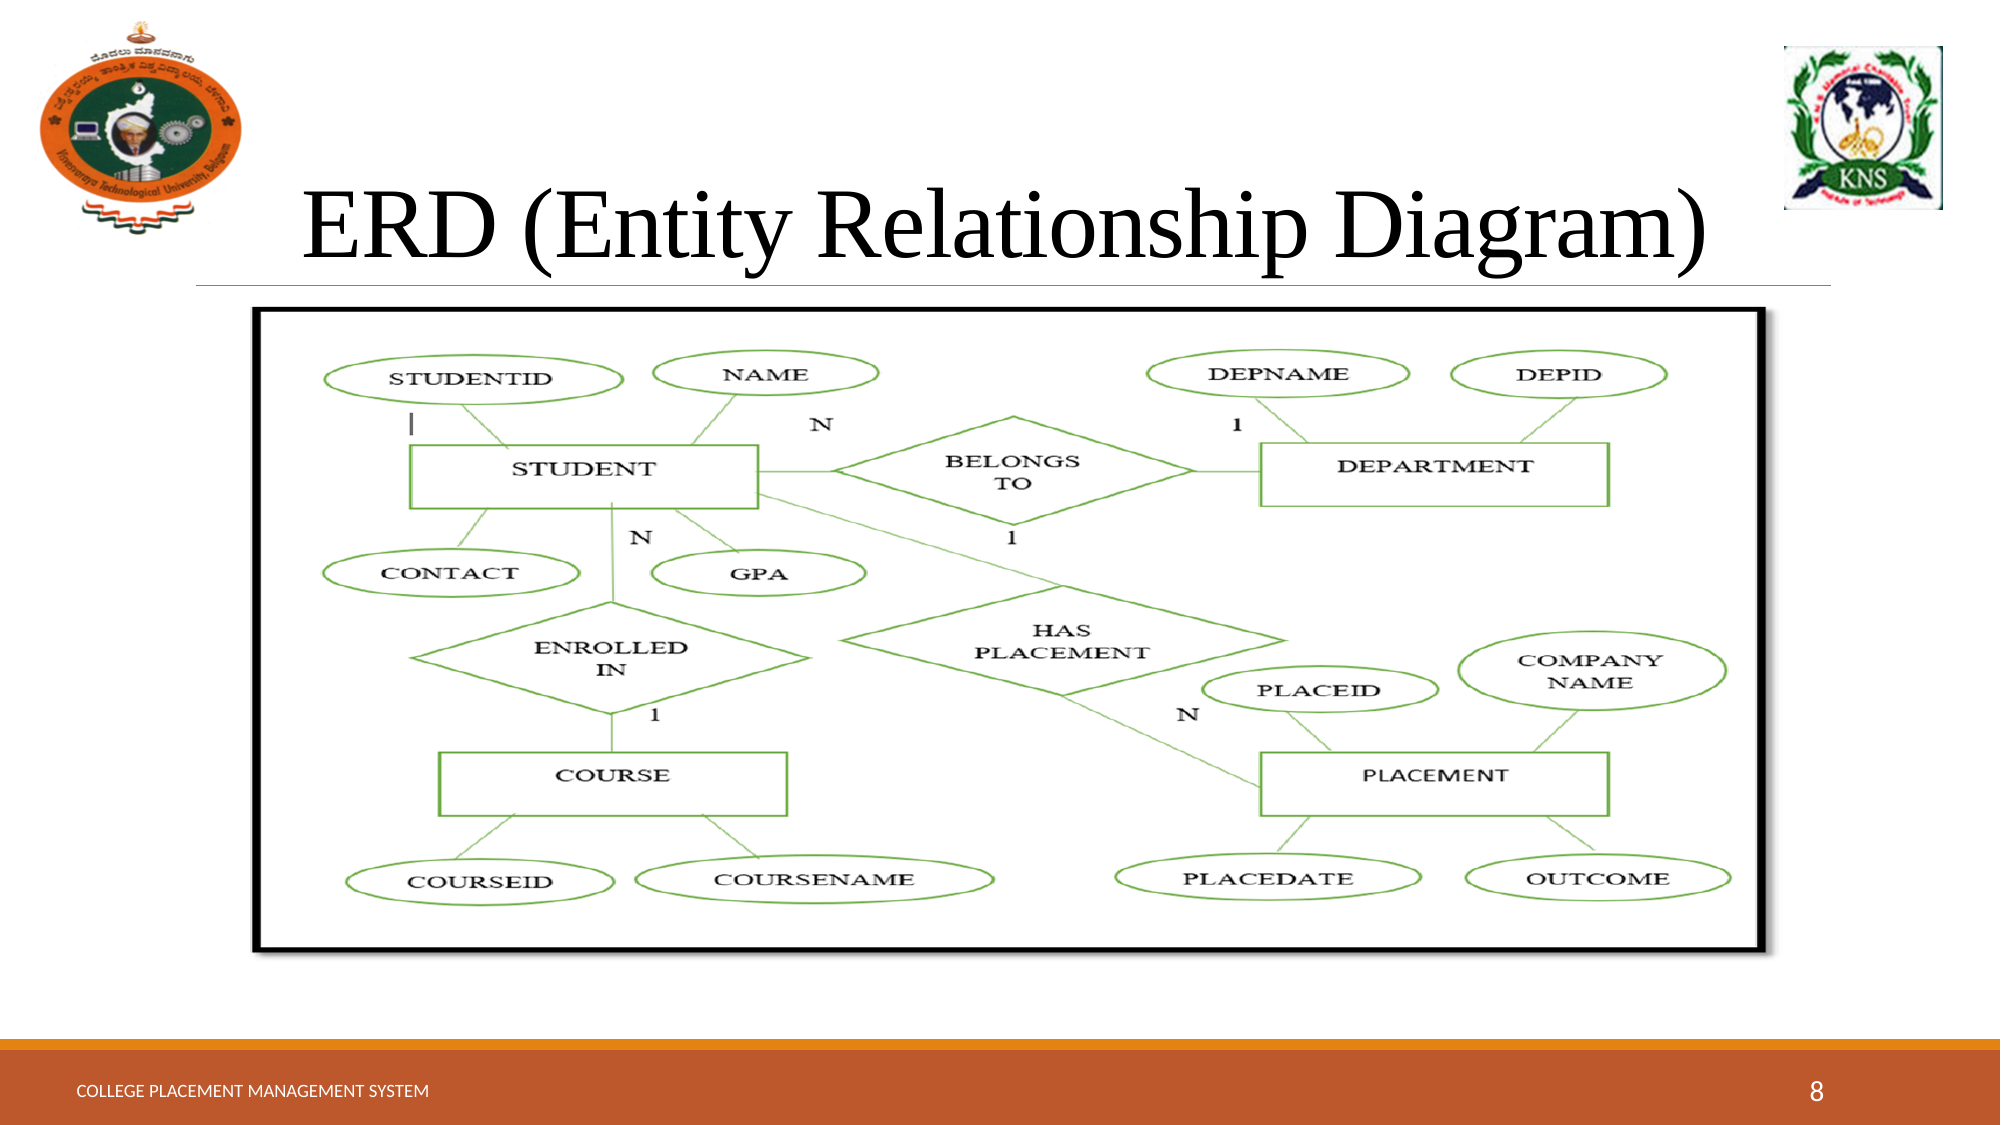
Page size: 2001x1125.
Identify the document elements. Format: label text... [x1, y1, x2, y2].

footer COLLEGE PLACEMENT MANAGEMENT SYSTEM [20, 1059, 486, 1120]
picture [1783, 46, 1943, 211]
title ERD (Entity Relationship Diagram) [180, 47, 1830, 285]
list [244, 302, 1785, 964]
slide_number 8 [1624, 1059, 1840, 1120]
picture [36, 21, 246, 236]
